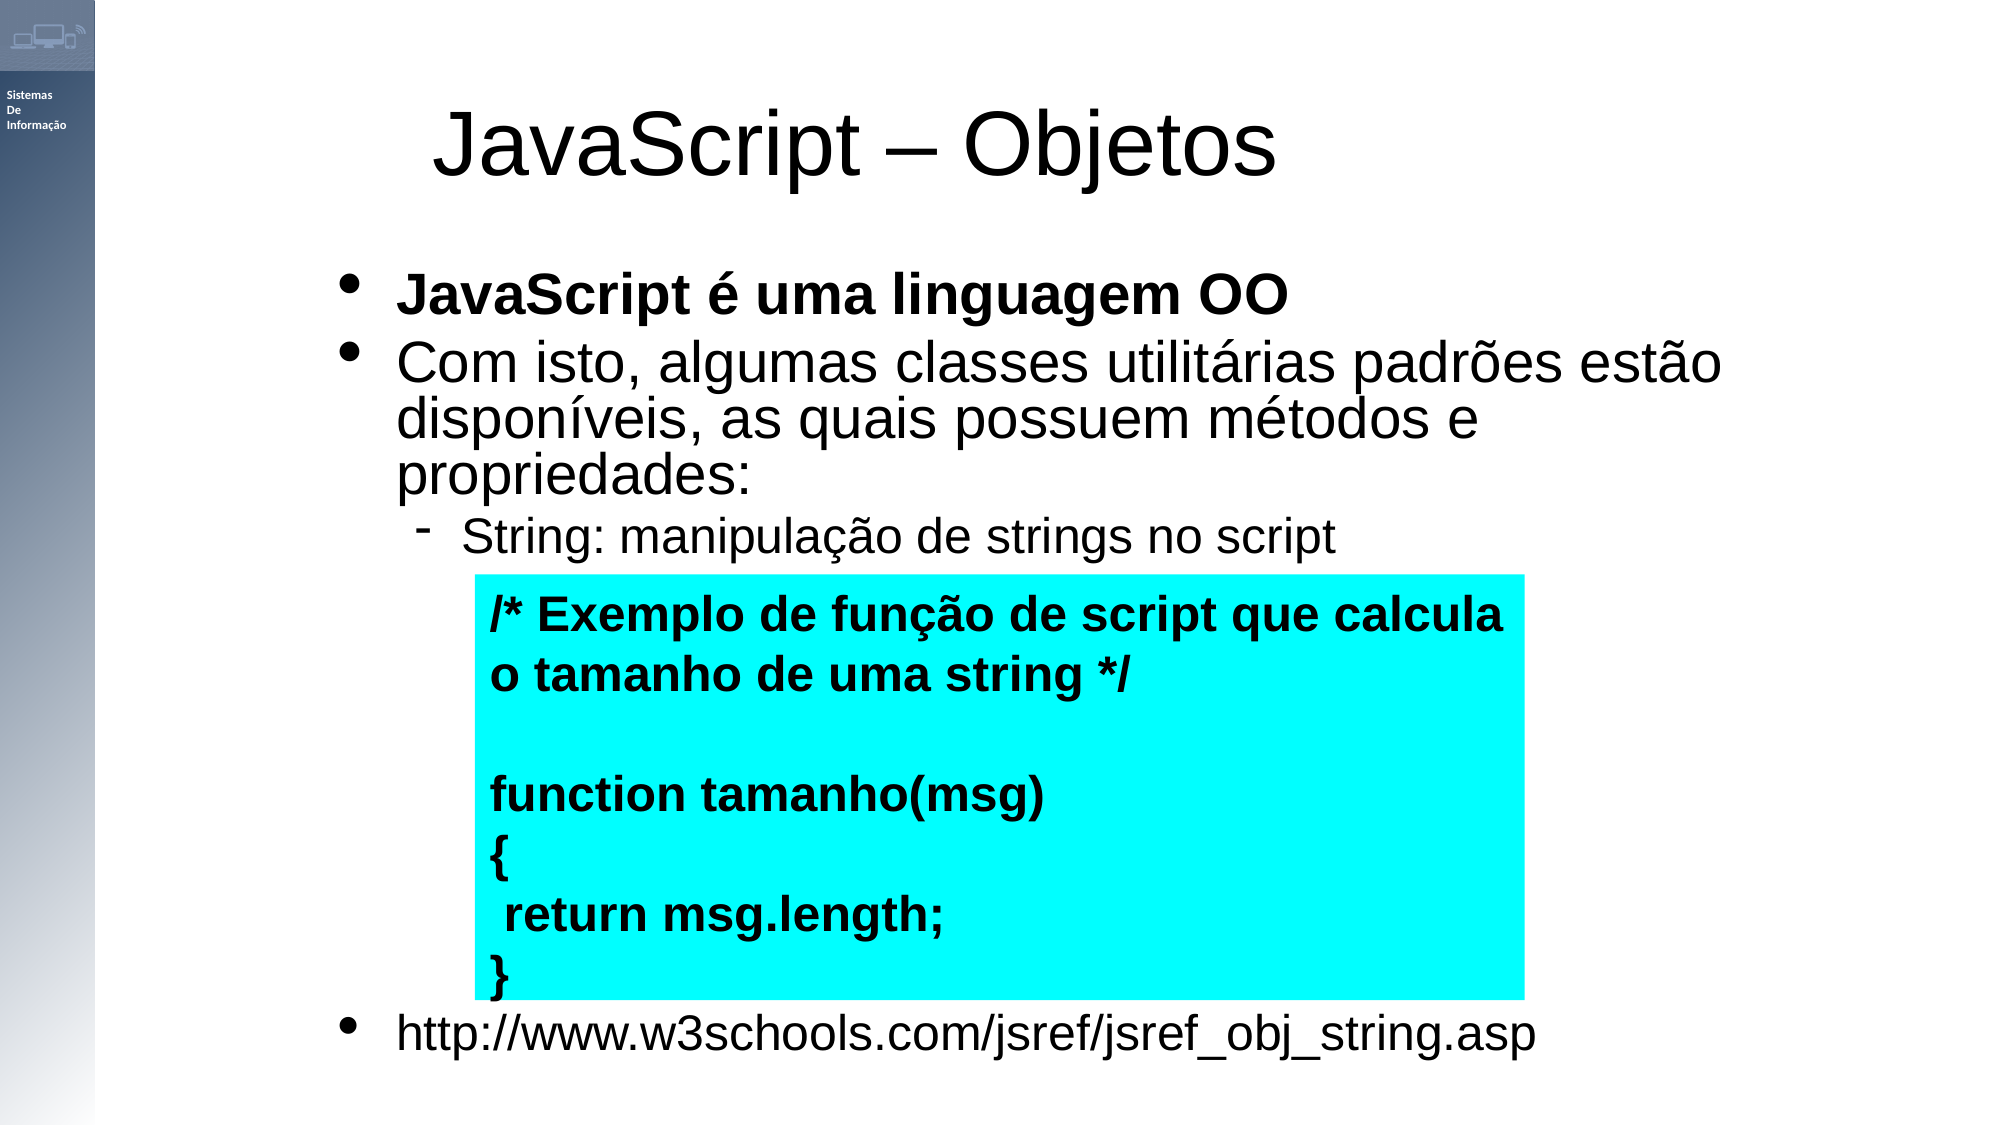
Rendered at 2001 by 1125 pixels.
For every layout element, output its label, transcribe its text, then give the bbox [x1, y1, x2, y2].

text_box /* Exemplo de função de script que calcula o tamanho de uma string */ function tamanho(msg) { return msg.length; } [474, 574, 1525, 999]
text_box JavaScript é uma linguagem OO Com isto, algumas classes utilitárias padrões estão disponíveis, as quais possuem métodos e propriedades: String: manipulação de strings no script [324, 262, 1842, 588]
text_box JavaScript – Objetos [324, 45, 1388, 233]
text_box http://www.w3schools.com/jsref/jsref_obj_string.asp [324, 999, 1823, 1100]
picture [0, 0, 95, 71]
